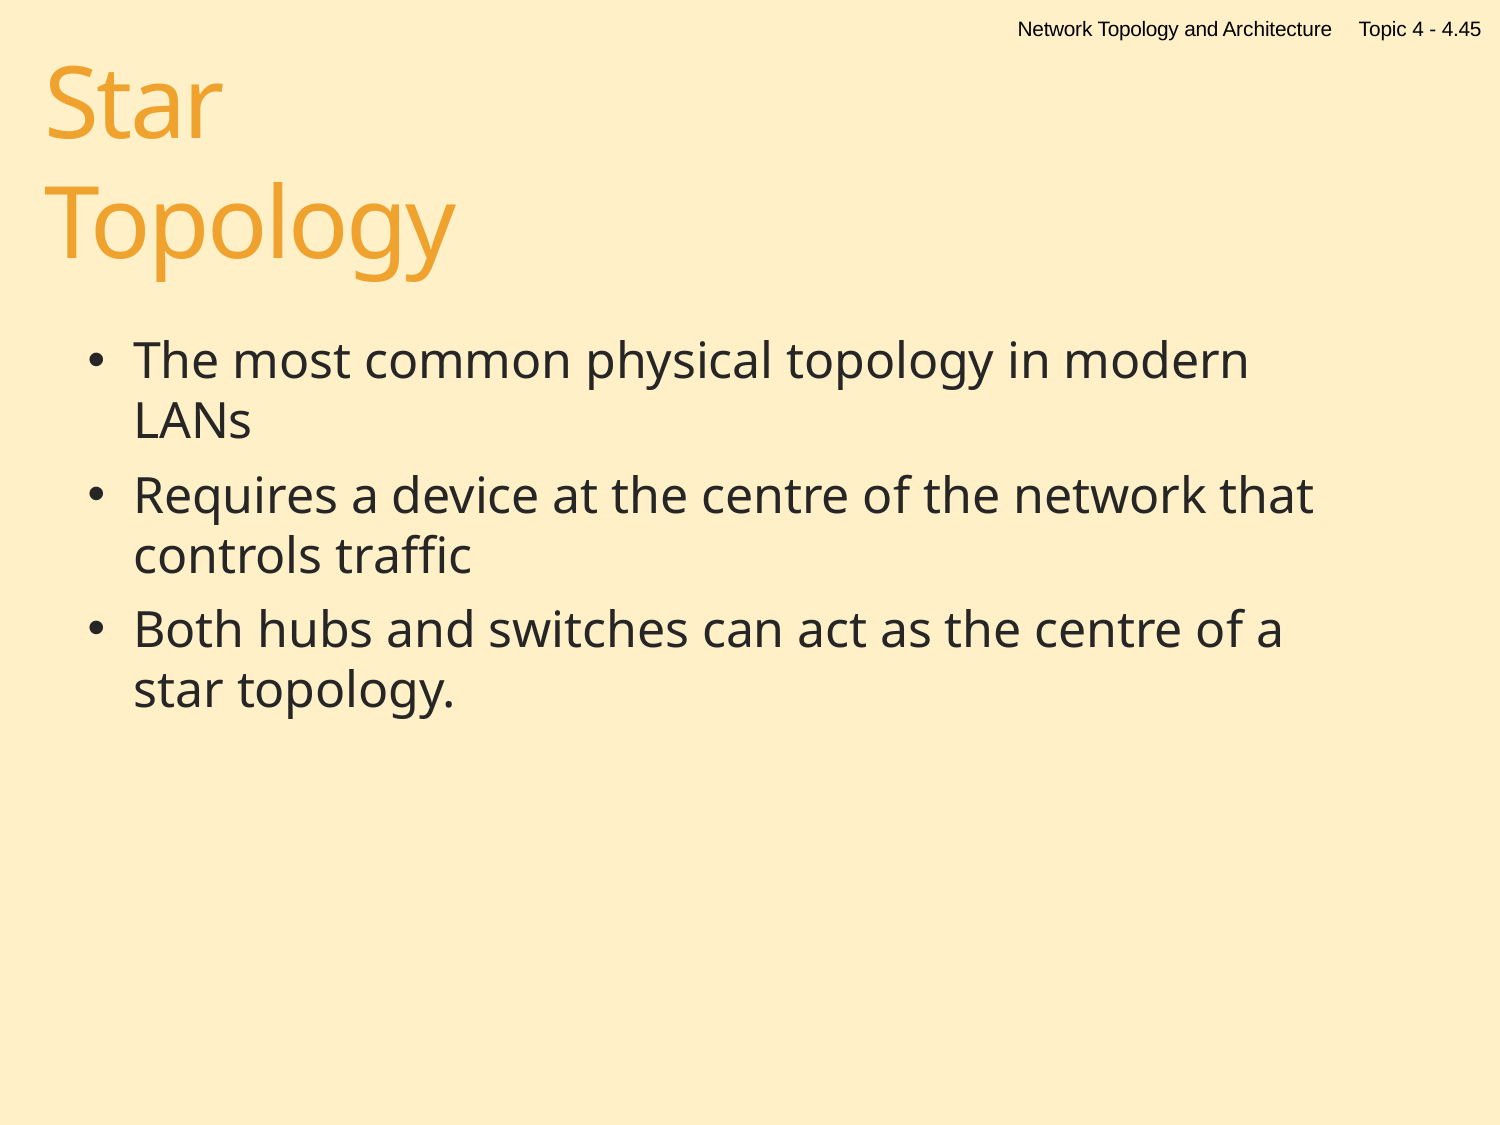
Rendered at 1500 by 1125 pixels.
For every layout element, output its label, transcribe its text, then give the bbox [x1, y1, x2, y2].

text_box Topic 4 - 4.45 [1356, 13, 1488, 41]
list The most common physical topology in modern LANs Requires a device at the centre of the network that controls traffic Both hubs and switches can act as the centre of a star topology. [83, 326, 1407, 967]
text_box Network Topology and Architecture [1015, 13, 1344, 41]
title Star Topology [42, 36, 618, 279]
